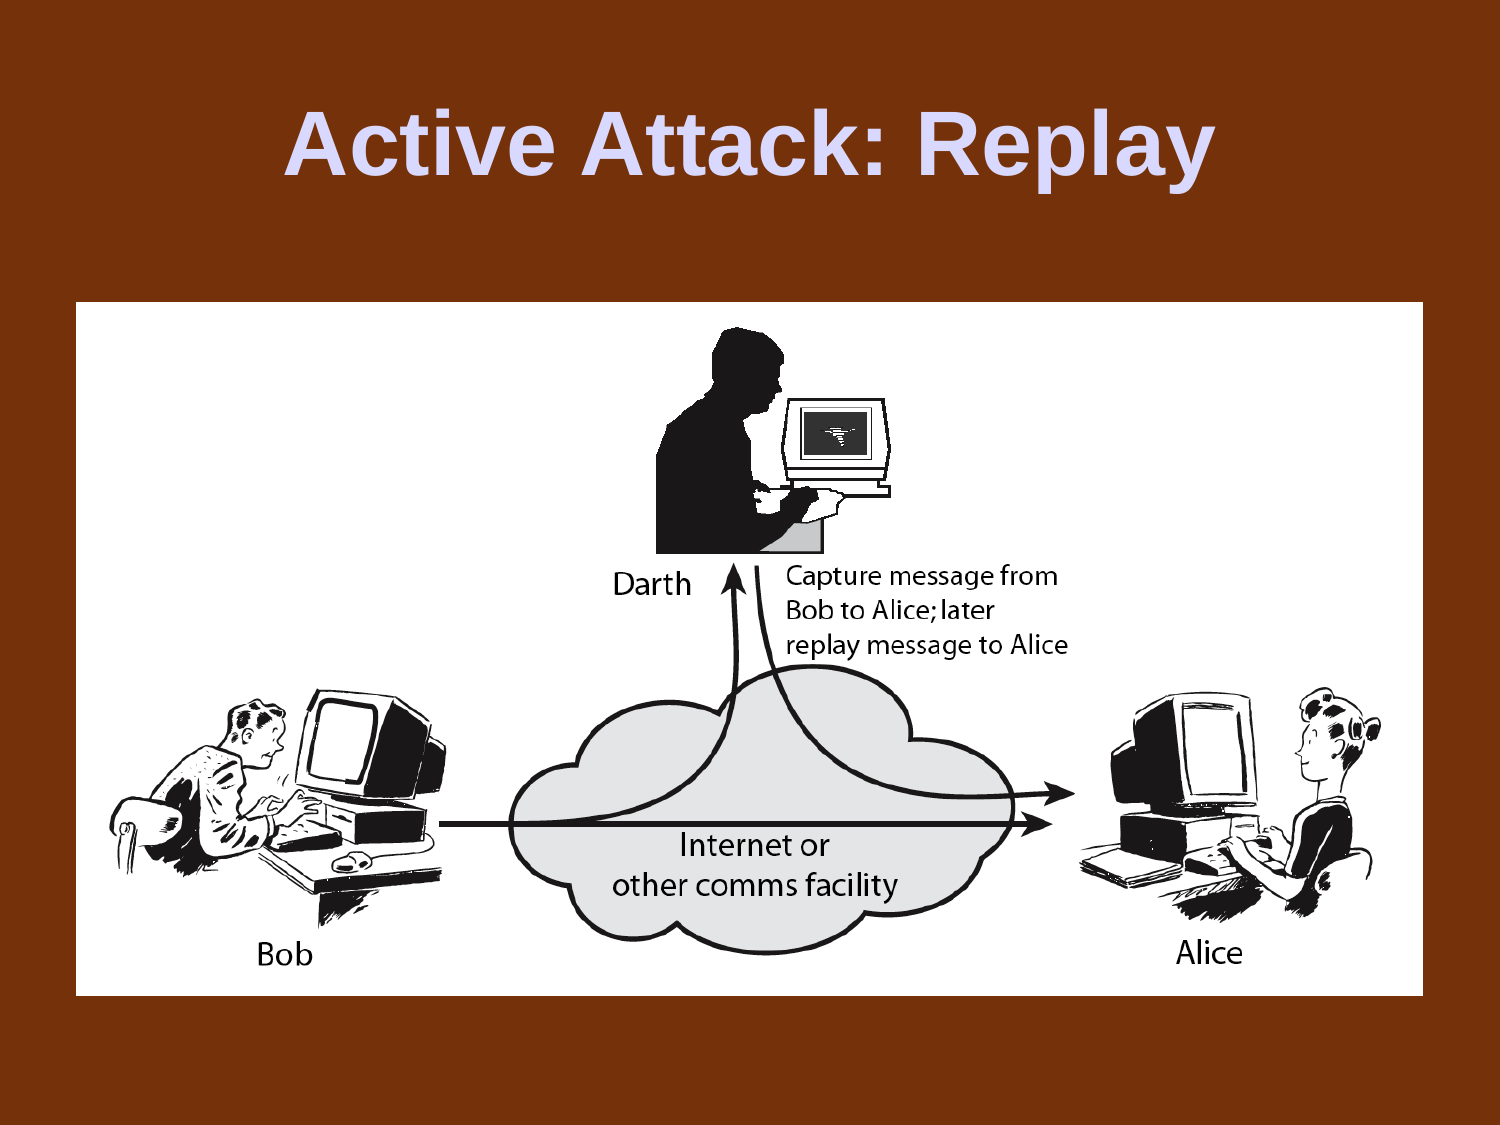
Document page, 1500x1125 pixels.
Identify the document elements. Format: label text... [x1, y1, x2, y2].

text_box Active Attack: Replay [74, 45, 1425, 233]
picture [76, 302, 1424, 997]
